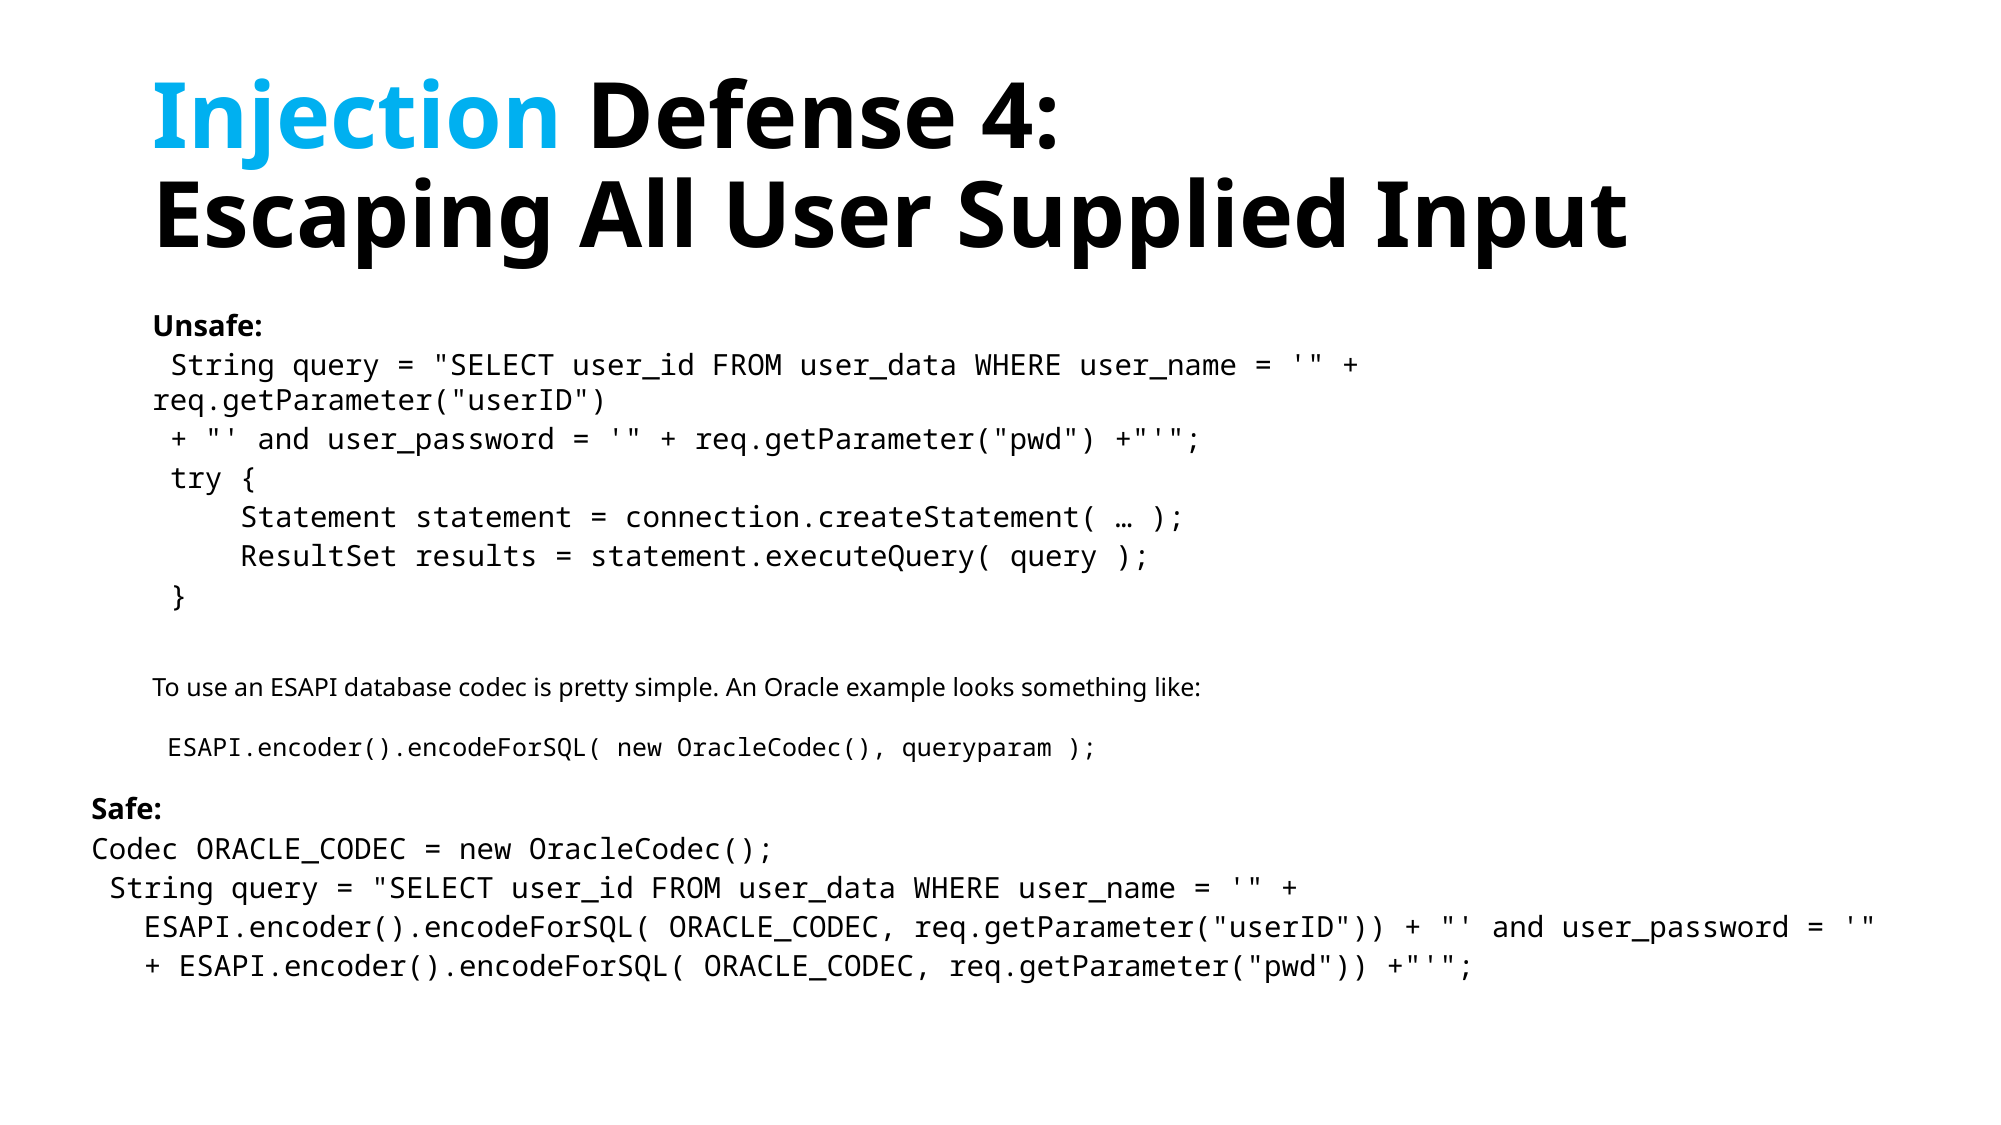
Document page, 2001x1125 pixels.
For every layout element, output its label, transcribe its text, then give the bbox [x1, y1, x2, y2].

title Injection Defense 4: Escaping All User Supplied Input [137, 59, 1863, 278]
text_box Safe: Codec ORACLE_CODEC = new OracleCodec(); String query = "SELECT user_id FROM user_data WHERE user_name = '" + ESAPI.encoder().encodeForSQL( ORACLE_CODEC, req.getParameter("userID")) + "' and user_password = '" + ESAPI.encoder().encodeForSQL( ORACLE_CODEC, req.getParameter("pwd")) +"'"; [76, 678, 1892, 990]
list Unsafe: String query = "SELECT user_id FROM user_data WHERE user_name = '" + req.getParameter("userID") + "' and user_password = '" + req.getParameter("pwd") +"'"; try { Statement statement = connection.createStatement( … ); ResultSet results = statement.executeQuery( query ); } To use an ESAPI database codec is pretty simple. An Oracle example looks something like: ESAPI.encoder().encodeForSQL( new OracleCodec(), queryparam ); [137, 299, 1750, 678]
